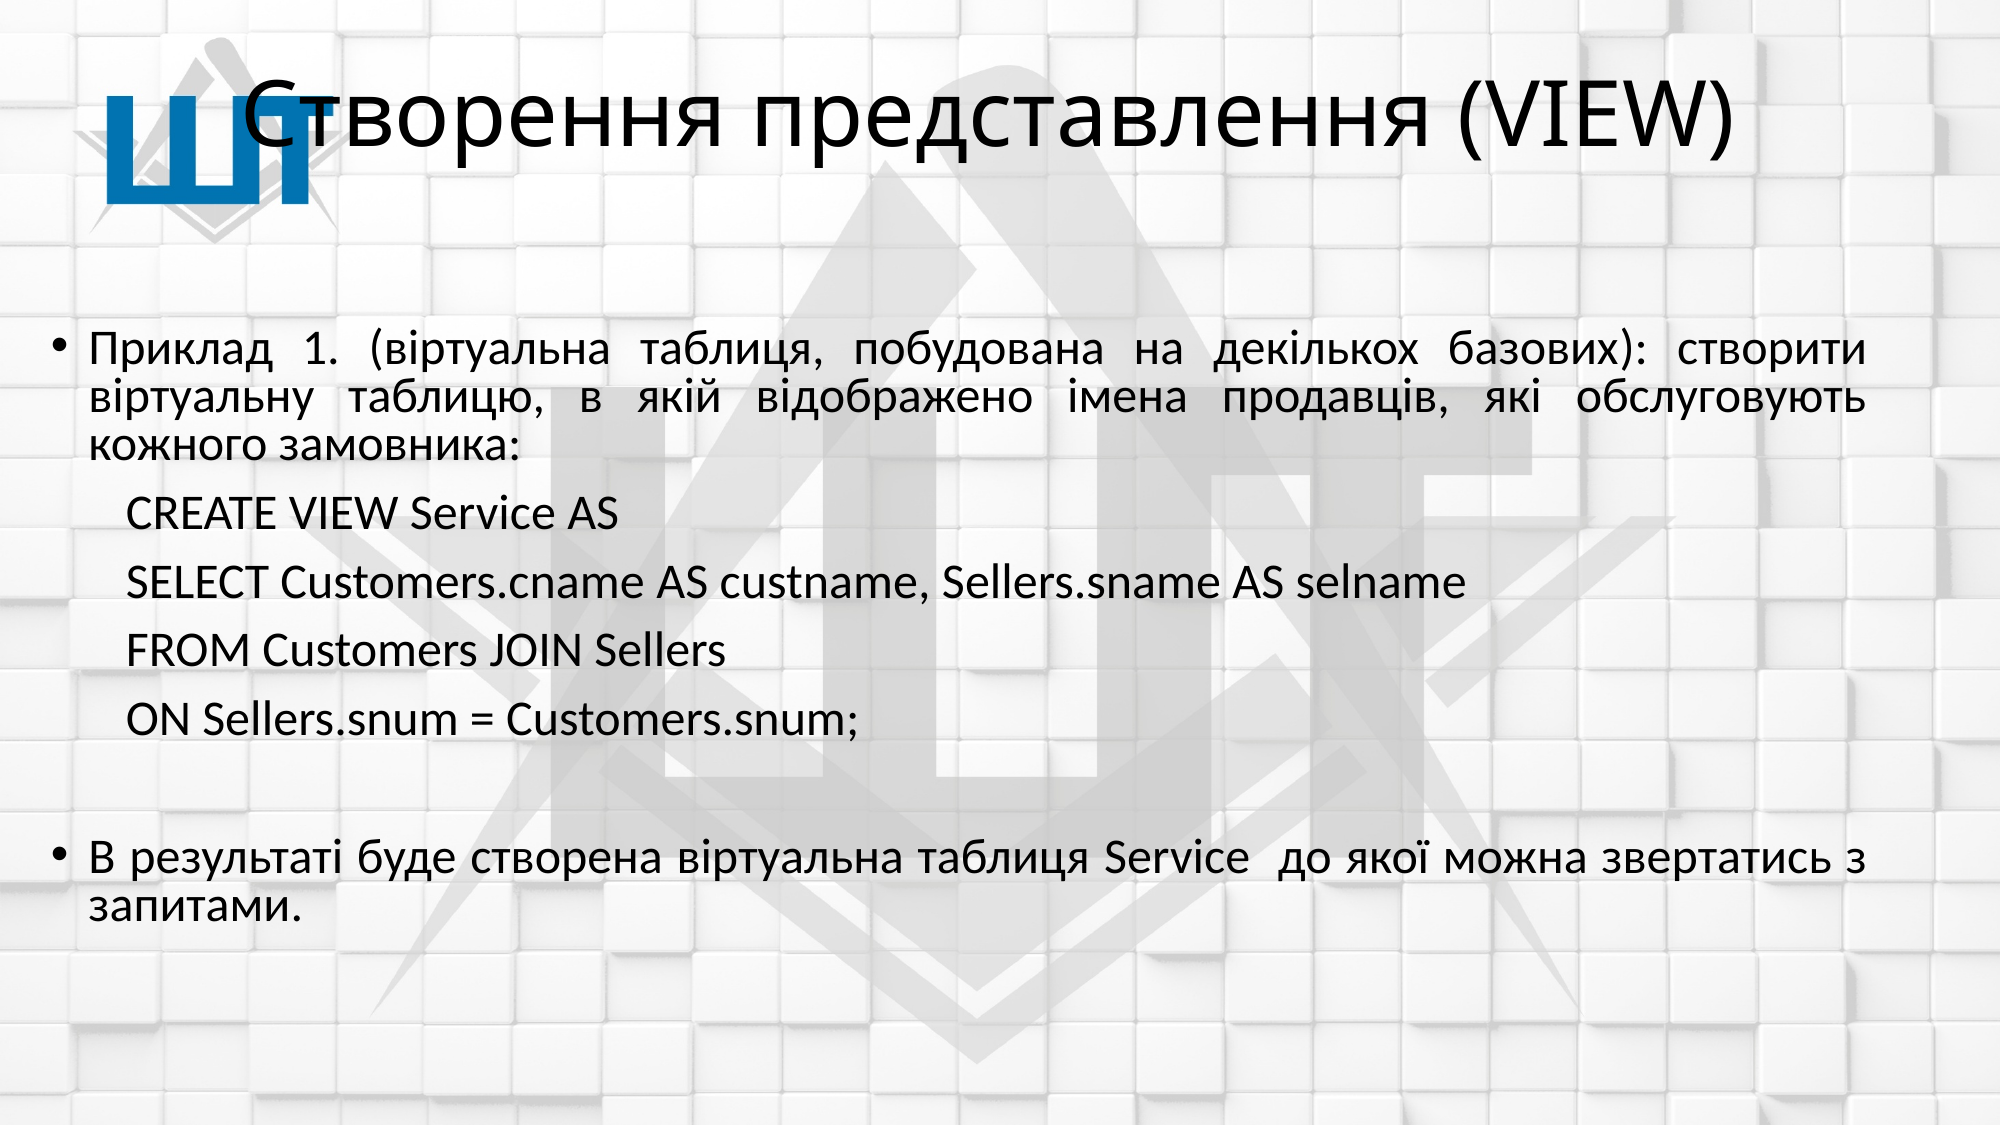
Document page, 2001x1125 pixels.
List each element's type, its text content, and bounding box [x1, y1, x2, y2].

picture [0, 0, 2000, 1125]
list Приклад 1. (віртуальна таблиця, побудована на декількох базових): створити віртуальну таблицю, в якій відображено імена продавців, які обслуговують кожного замовника: CREATE VIEW Service AS SELECT Customers.cname AS custname, Sellers.sname AS selname FROM Customers JOIN Sellers ON Sellers.snum = Customers.snum; В результаті буде створена віртуальна таблиця Service до якої можна звертатись з запитами. [36, 318, 1883, 965]
title Створення представлення (VIEW) [137, 59, 1863, 278]
